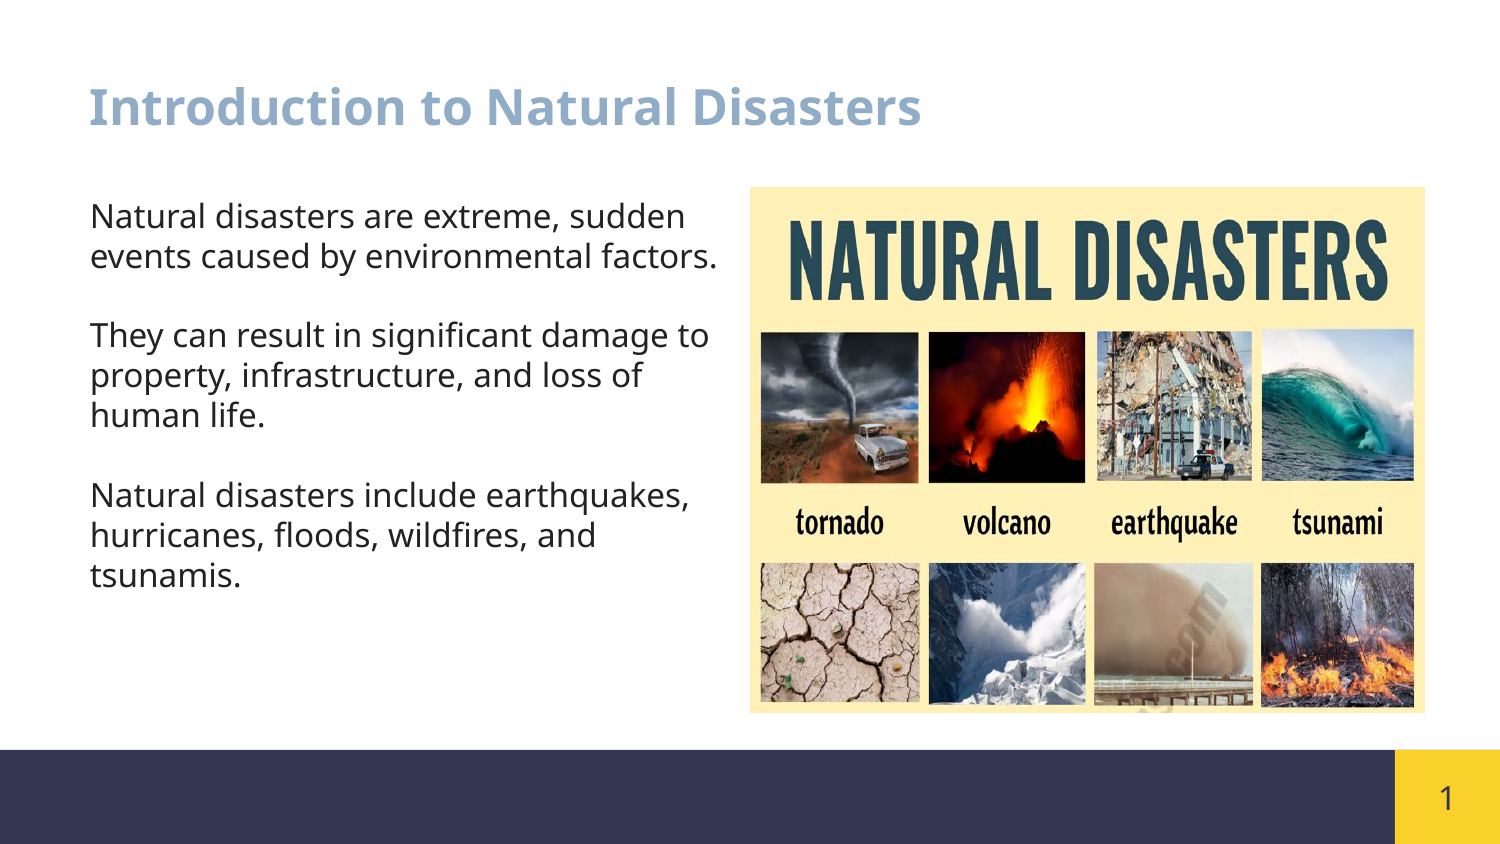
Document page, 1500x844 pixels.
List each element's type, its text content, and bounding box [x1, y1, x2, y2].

text_box 1 [1394, 749, 1500, 844]
picture [749, 187, 1425, 713]
text_box Natural disasters are extreme, sudden events caused by environmental factors. They can result in significant damage to property, infrastructure, and loss of human life. Natural disasters include earthquakes, hurricanes, floods, wildfires, and tsunamis. [74, 187, 749, 713]
text_box Introduction to Natural Disasters [74, 37, 1425, 173]
text_box [0, 749, 1394, 844]
